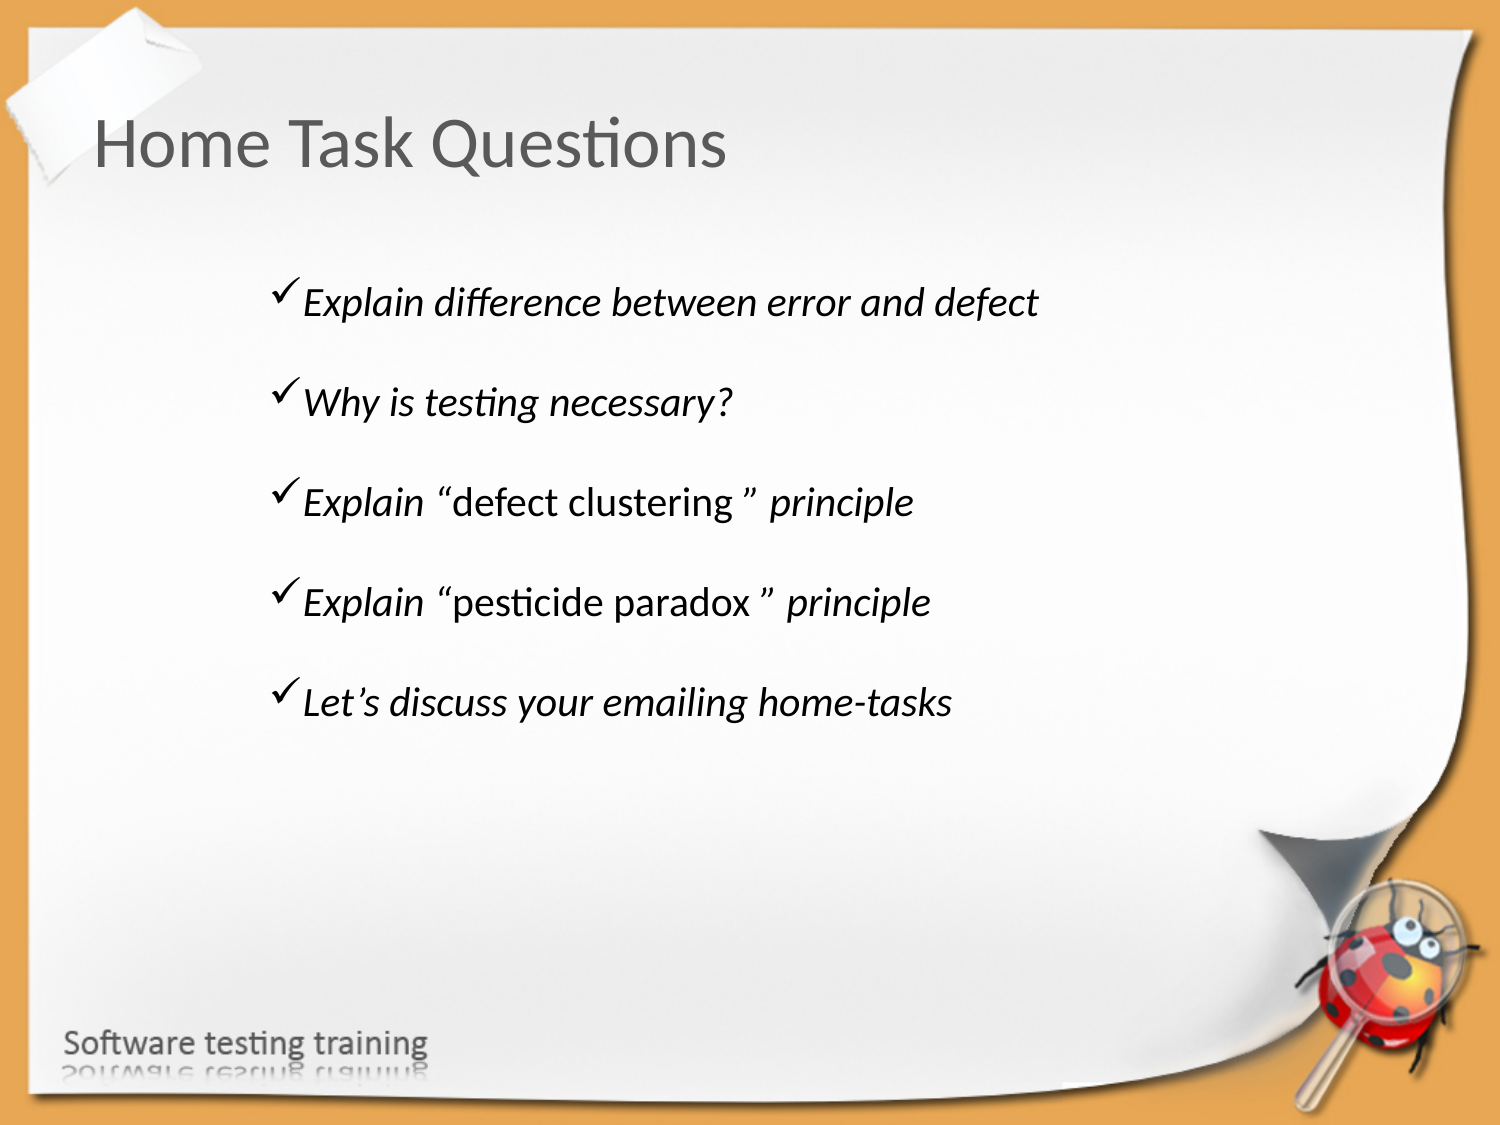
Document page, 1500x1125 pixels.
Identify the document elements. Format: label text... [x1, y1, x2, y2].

text_box Explain difference between error and defect Why is testing necessary? Explain “defect clustering ” principle Explain “pesticide paradox ” principle Let’s discuss your emailing home-tasks [253, 267, 1187, 733]
picture [0, 0, 1500, 1125]
text_box Home Task Questions [78, 87, 744, 190]
